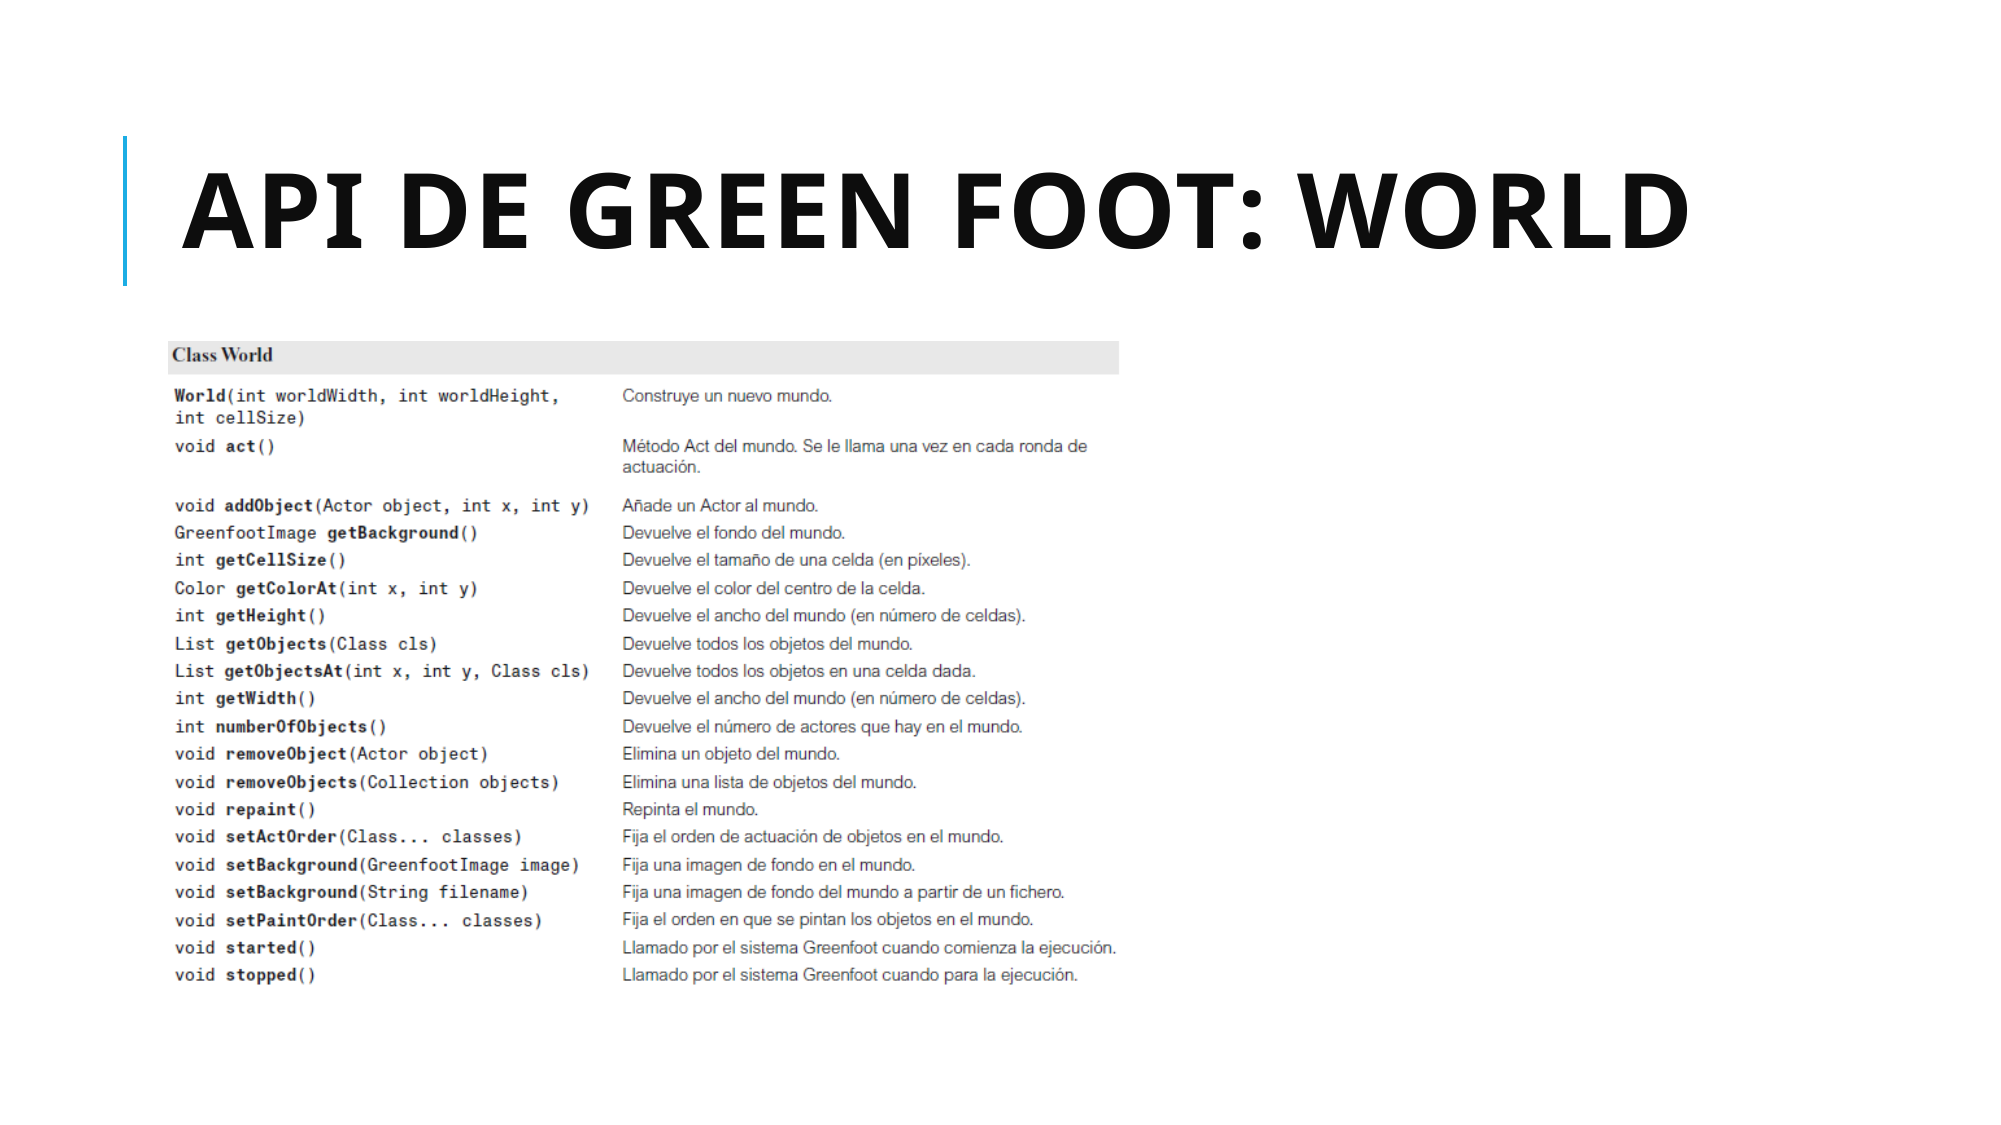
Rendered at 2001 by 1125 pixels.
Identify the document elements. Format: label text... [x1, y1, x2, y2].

title API DE GREEN FOOT: world [168, 96, 1763, 342]
picture [167, 341, 1137, 996]
